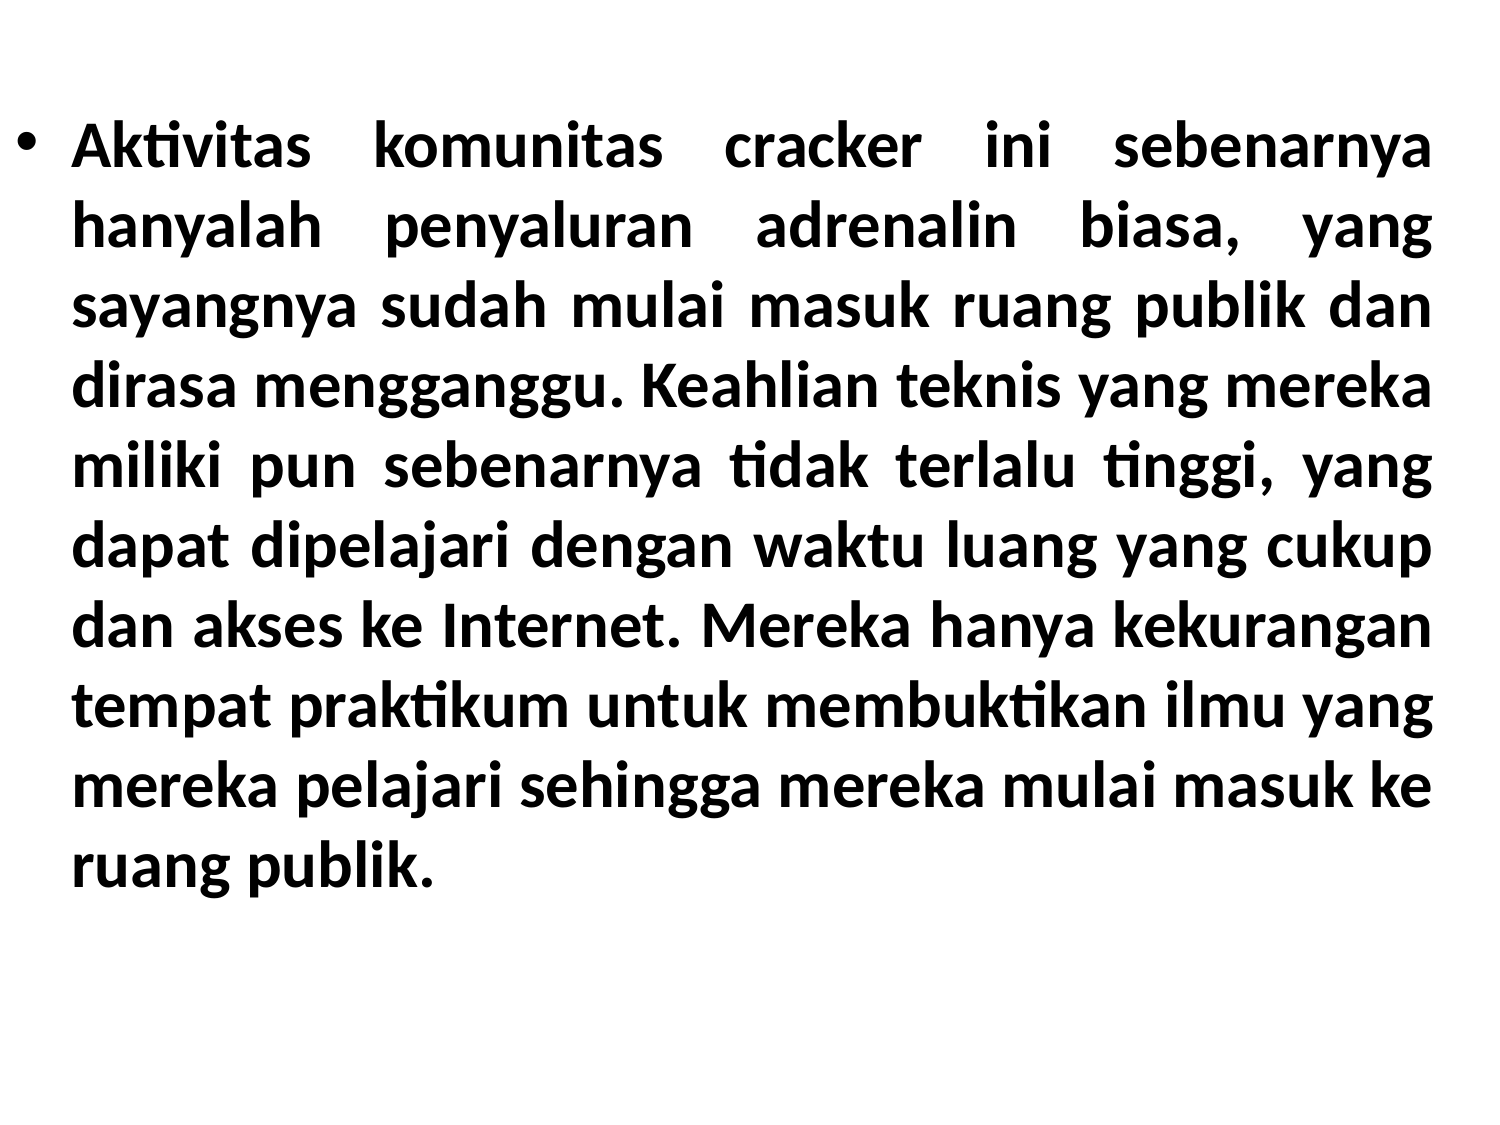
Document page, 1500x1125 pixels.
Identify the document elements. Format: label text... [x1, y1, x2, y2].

list Aktivitas komunitas cracker ini sebenarnya hanyalah penyaluran adrenalin biasa, yang sayangnya sudah mulai masuk ruang publik dan dirasa mengganggu. Keahlian teknis yang mereka miliki pun sebenarnya tidak terlalu tinggi, yang dapat dipelajari dengan waktu luang yang cukup dan akses ke Internet. Mereka hanya kekurangan tempat praktikum untuk membuktikan ilmu yang mereka pelajari sehingga mereka mulai masuk ke ruang publik. [0, 0, 1450, 1125]
